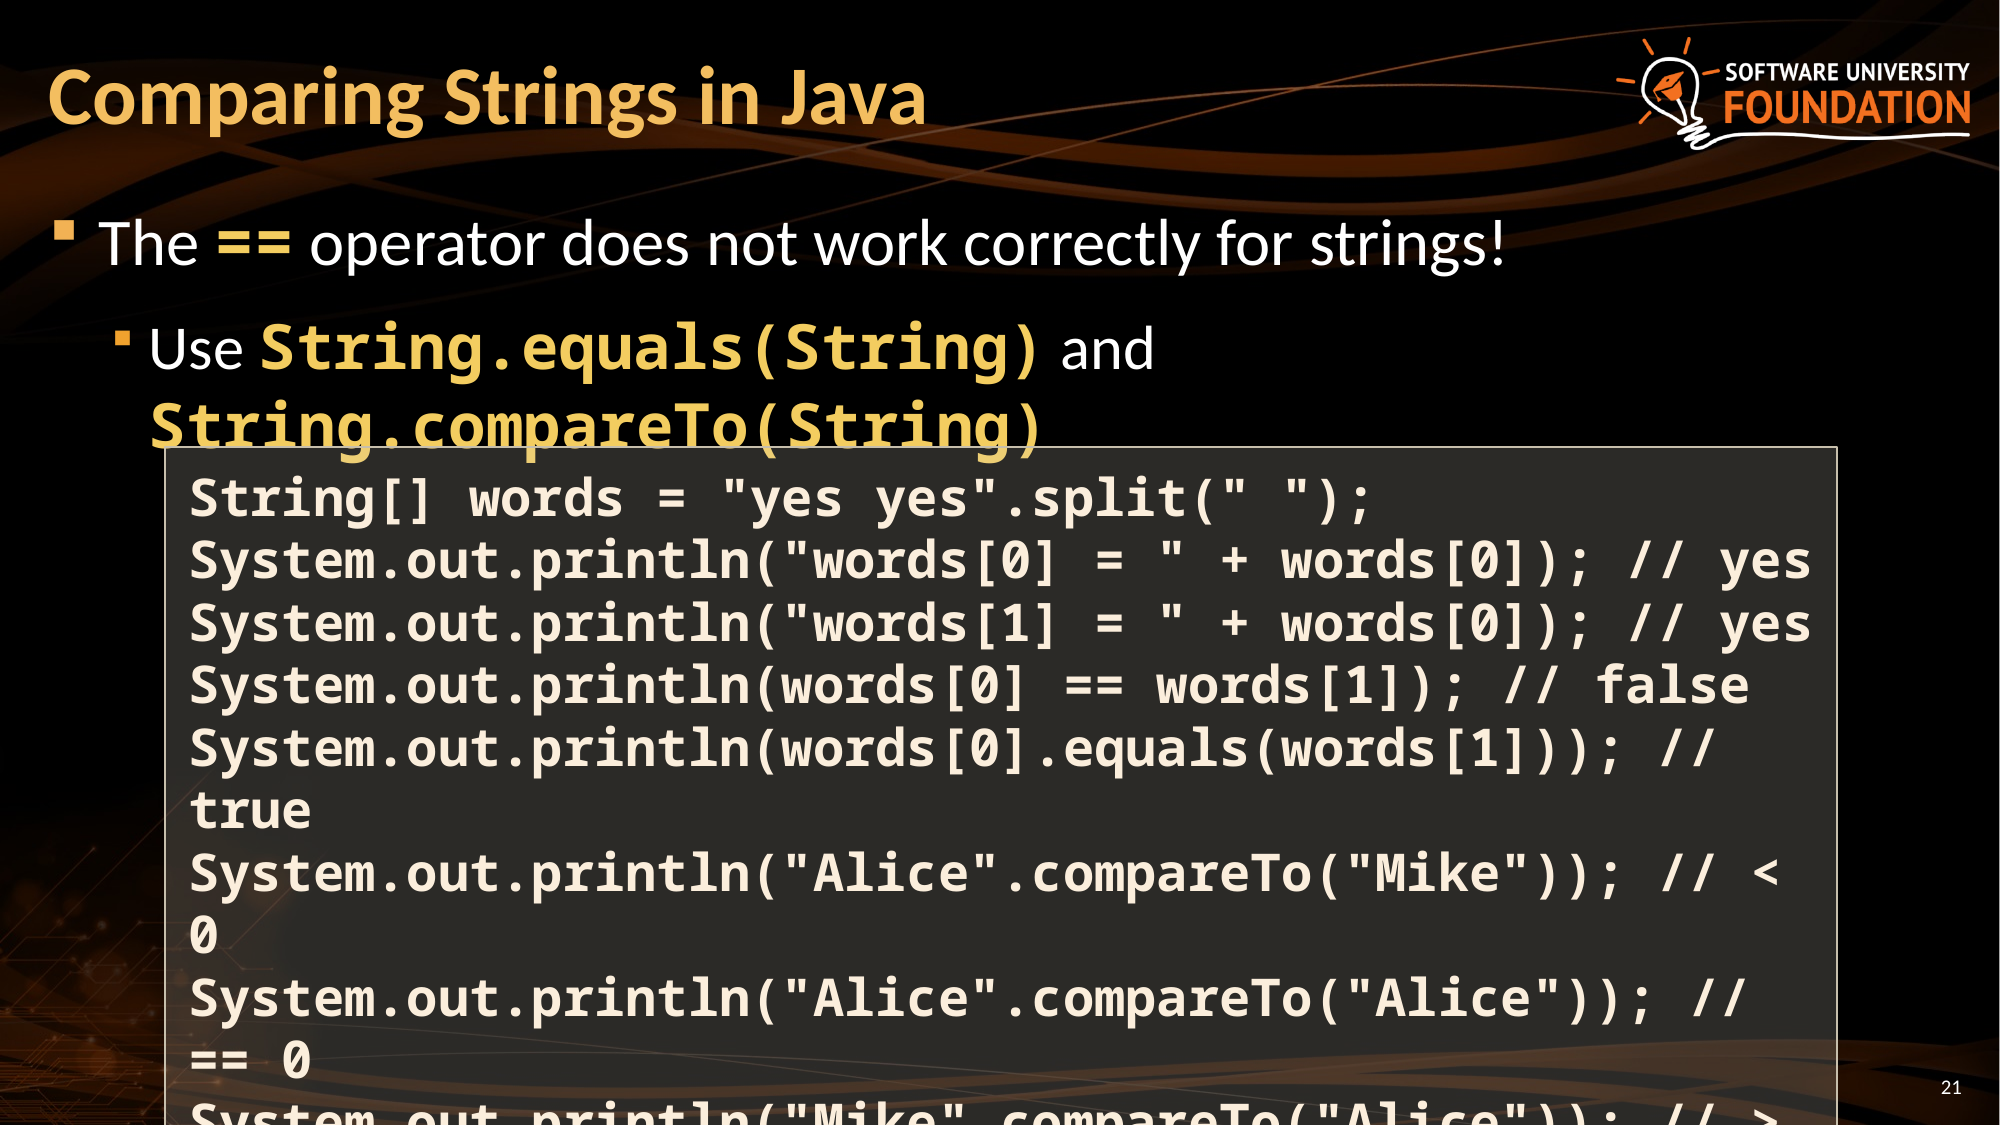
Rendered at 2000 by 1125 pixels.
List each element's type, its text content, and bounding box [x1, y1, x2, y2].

list The == operator does not work correctly for strings! Use String.equals(String) and String.compareTo(String) [31, 188, 1968, 1103]
text_box String[] words = "yes yes".split(" "); System.out.println("words[0] = " + words[0]); // yes System.out.println("words[1] = " + words[0]); // yes System.out.println(words[0] == words[1]); // false System.out.println(words[0].equals(words[1])); // true System.out.println("Alice".compareTo("Mike")); // < 0 System.out.println("Alice".compareTo("Alice")); // == 0 System.out.println("Mike".compareTo("Alice")); // > 0 [164, 446, 1838, 1125]
picture [0, 0, 2000, 1125]
title Comparing Strings in Java [30, 6, 1602, 189]
